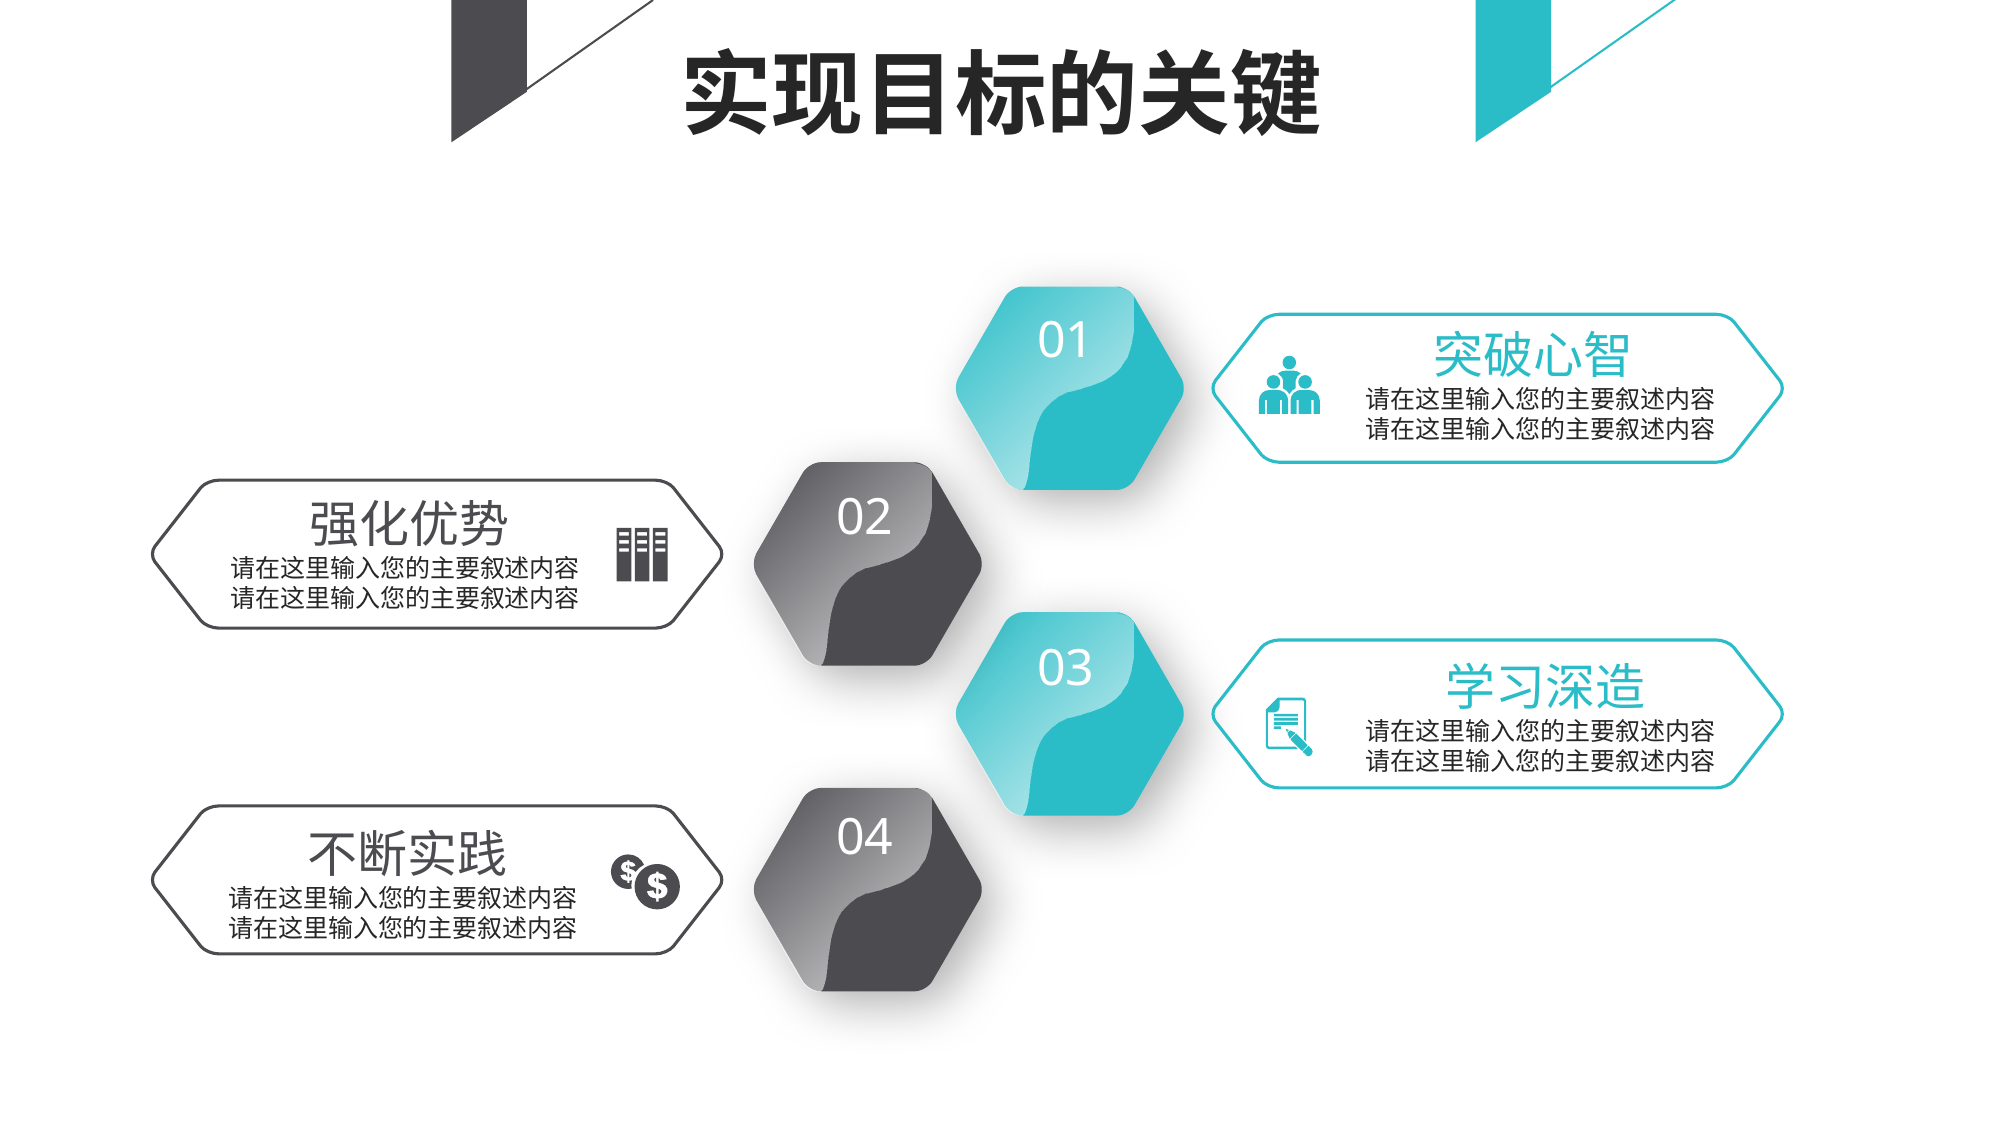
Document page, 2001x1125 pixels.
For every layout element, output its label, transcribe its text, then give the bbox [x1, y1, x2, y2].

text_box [500, 0, 654, 108]
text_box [1524, 0, 1678, 106]
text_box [752, 462, 983, 666]
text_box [955, 612, 1185, 816]
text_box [1212, 639, 1783, 866]
text_box [450, 0, 505, 145]
text_box 实现目标的关键 [665, 28, 1338, 154]
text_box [152, 480, 722, 703]
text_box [955, 286, 1185, 490]
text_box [152, 805, 722, 1033]
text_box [1212, 314, 1783, 534]
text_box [752, 787, 983, 992]
text_box [1474, 0, 1532, 145]
